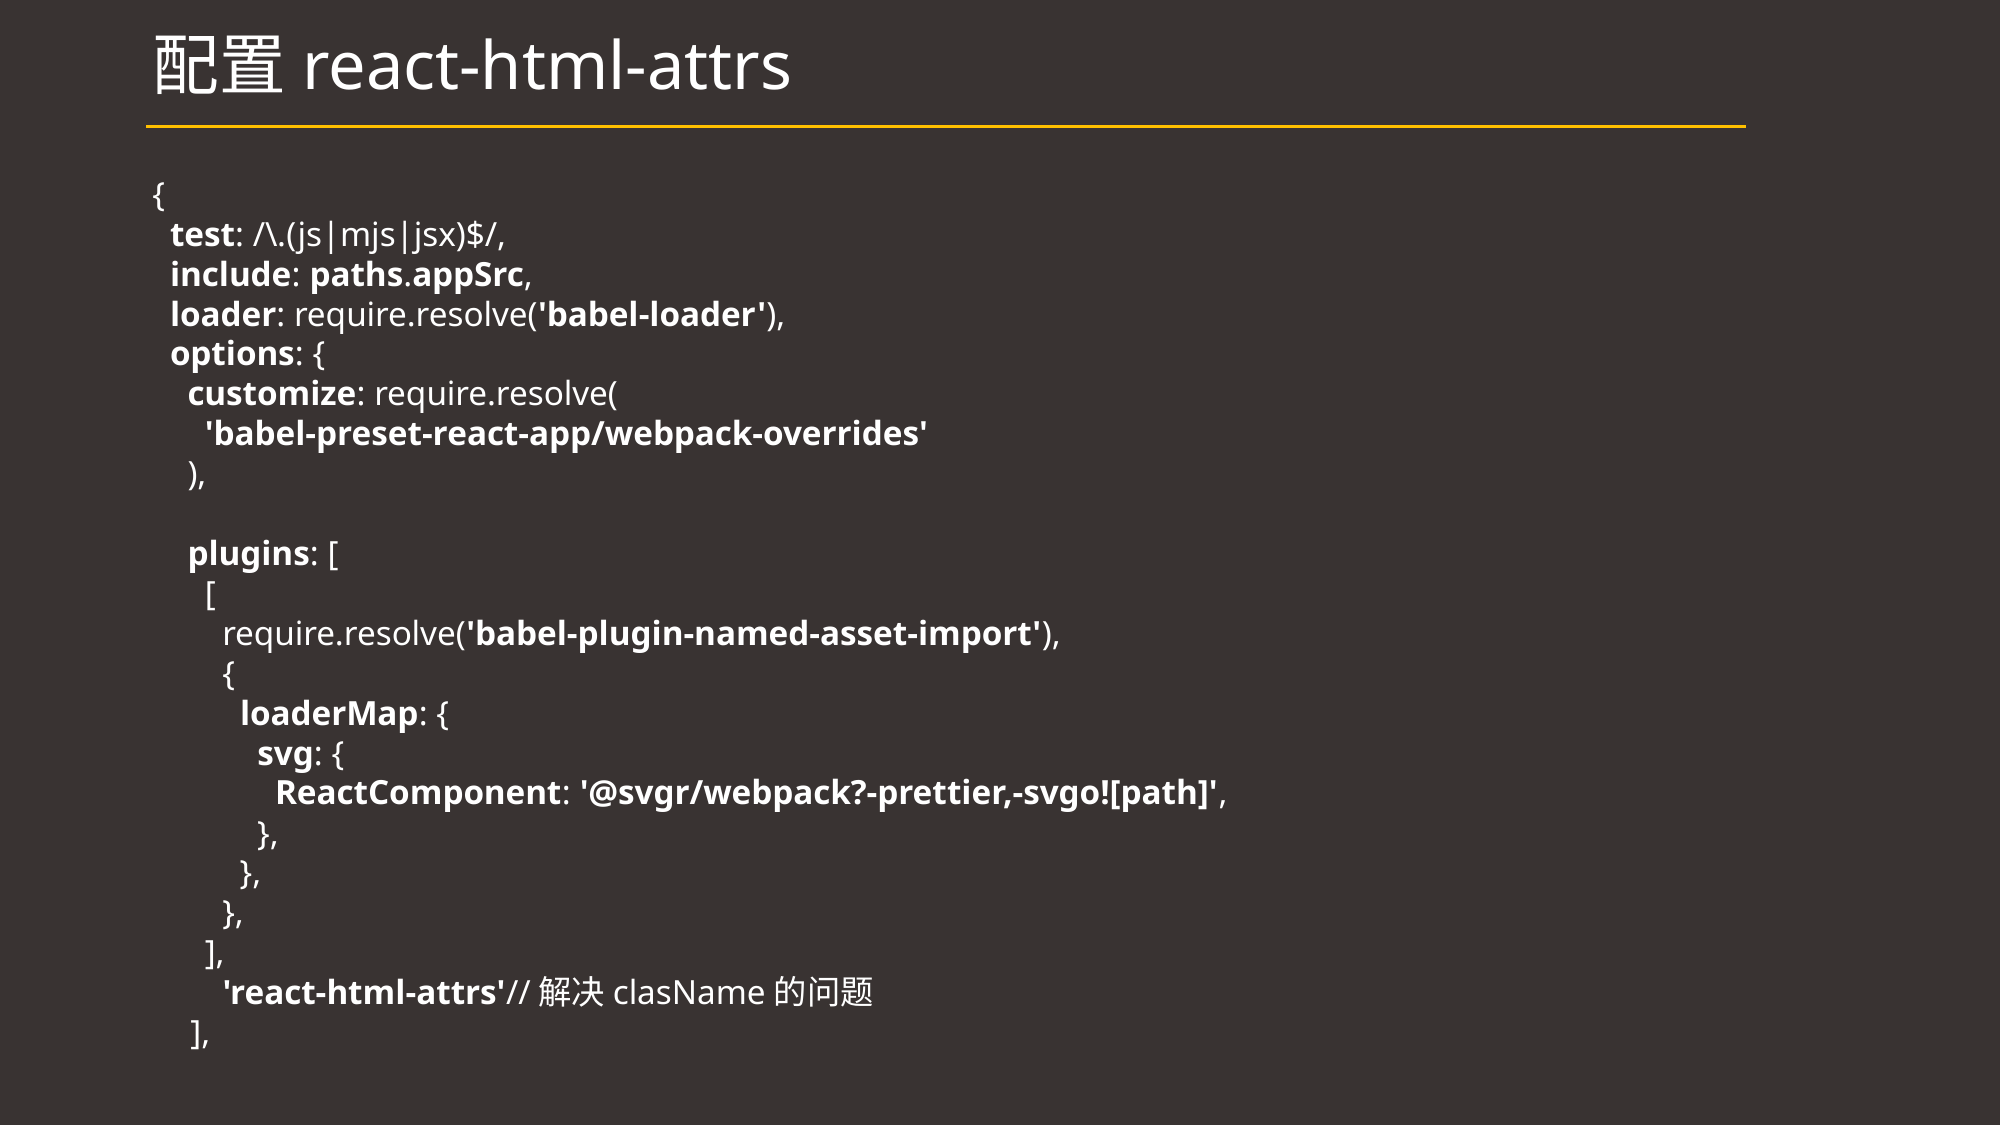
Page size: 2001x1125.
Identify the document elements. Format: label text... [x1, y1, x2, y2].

title 配置react-html-attrs [137, 12, 1863, 123]
list { test: /\.(js|mjs|jsx)$/, include: paths.appSrc, loader: require.resolve('babel-loader'), options: { customize: require.resolve( 'babel-preset-react-app/webpack-overrides' ), plugins: [ [ require.resolve('babel-plugin-named-asset-import'), { loaderMap: { svg: { ReactComponent: '@svgr/webpack?-prettier,-svgo![path]', }, }, }, ], 'react-html-attrs'//解决clasName的问题 ], [137, 165, 1747, 1095]
